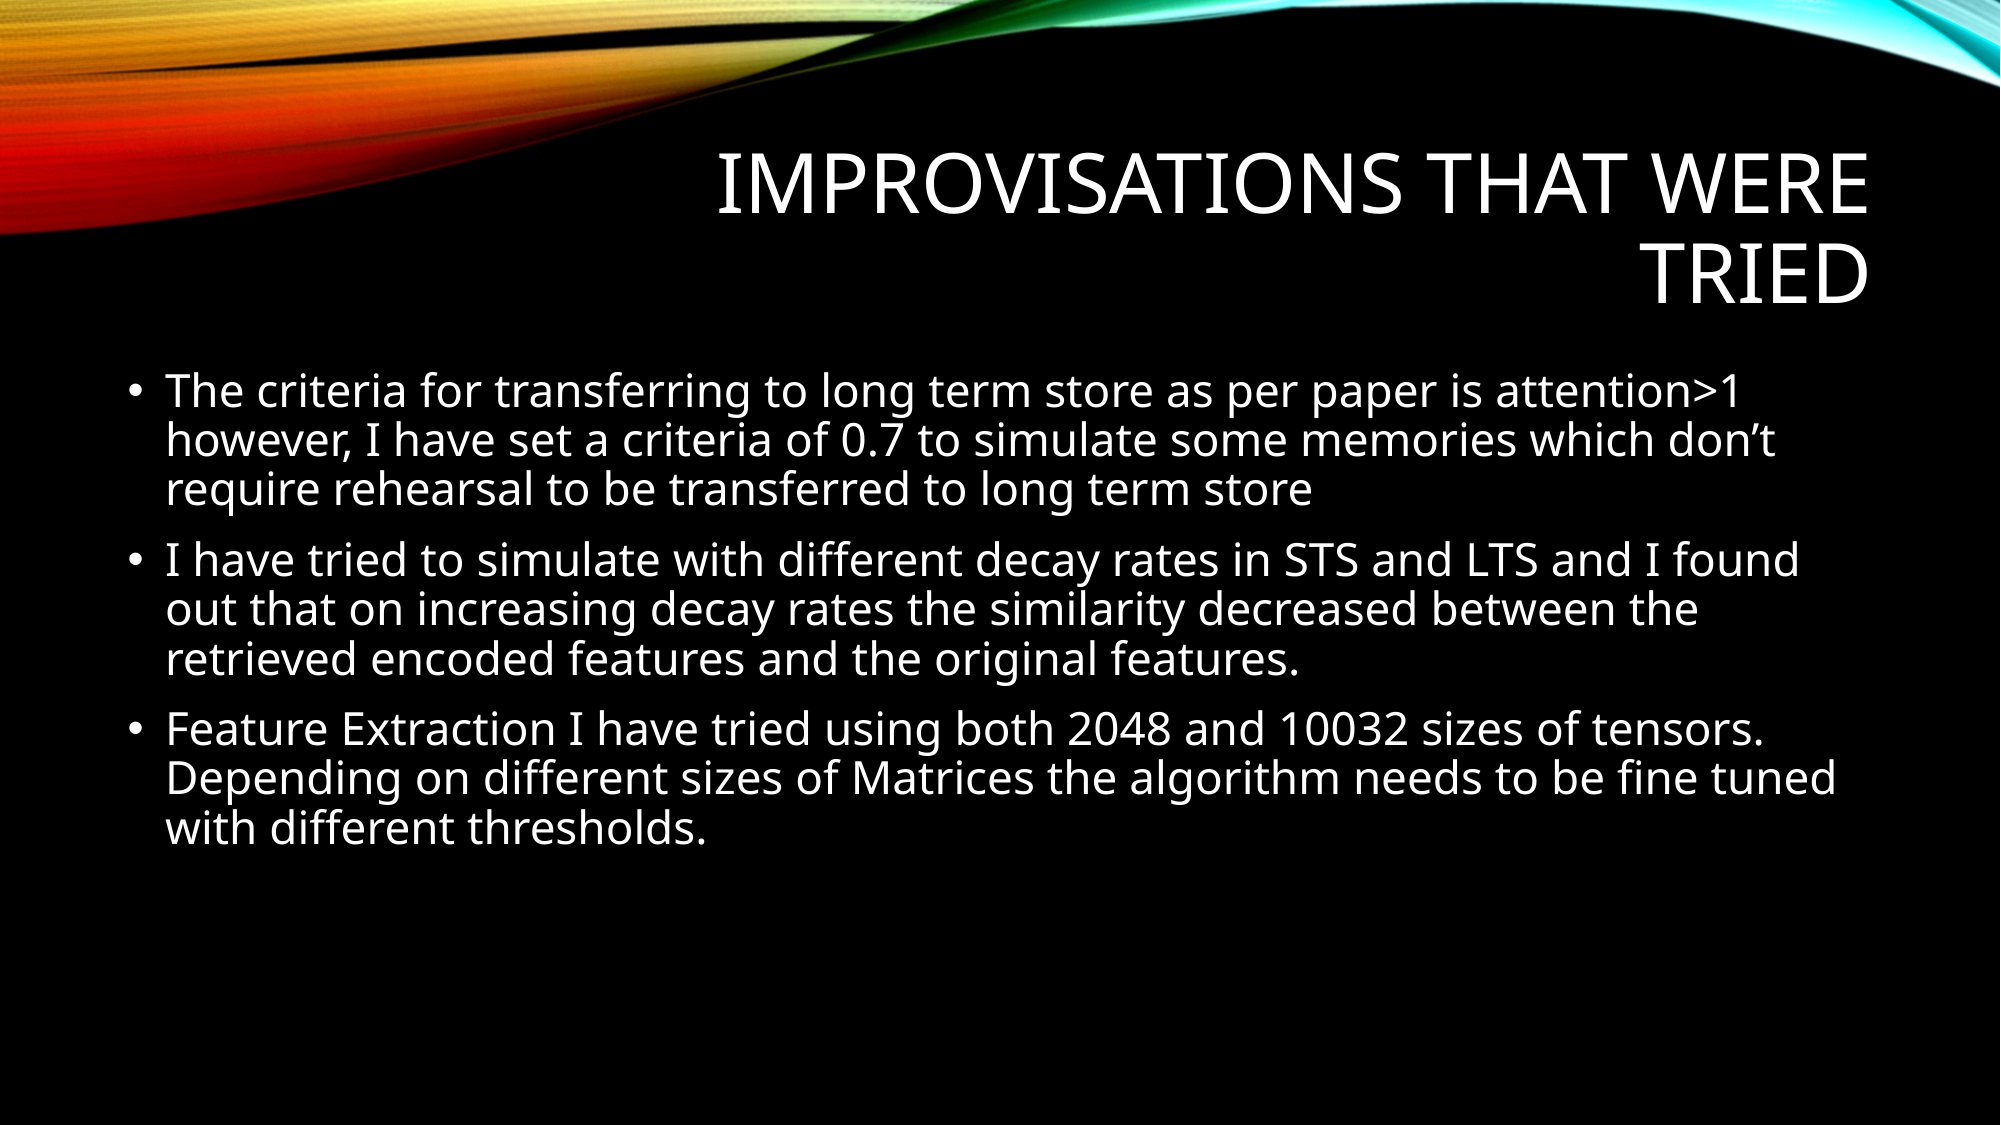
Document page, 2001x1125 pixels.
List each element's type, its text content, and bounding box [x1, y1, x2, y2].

picture [0, 0, 2000, 237]
list The criteria for transferring to long term store as per paper is attention>1 however, I have set a criteria of 0.7 to simulate some memories which don’t require rehearsal to be transferred to long term store I have tried to simulate with different decay rates in STS and LTS and I found out that on increasing decay rates the similarity decreased between the retrieved encoded features and the original features. Feature Extraction I have tried using both 2048 and 10032 sizes of tensors. Depending on different sizes of Matrices the algorithm needs to be fine tuned with different thresholds. [112, 360, 1888, 1021]
title Improvisations That were Tried [474, 125, 1888, 338]
